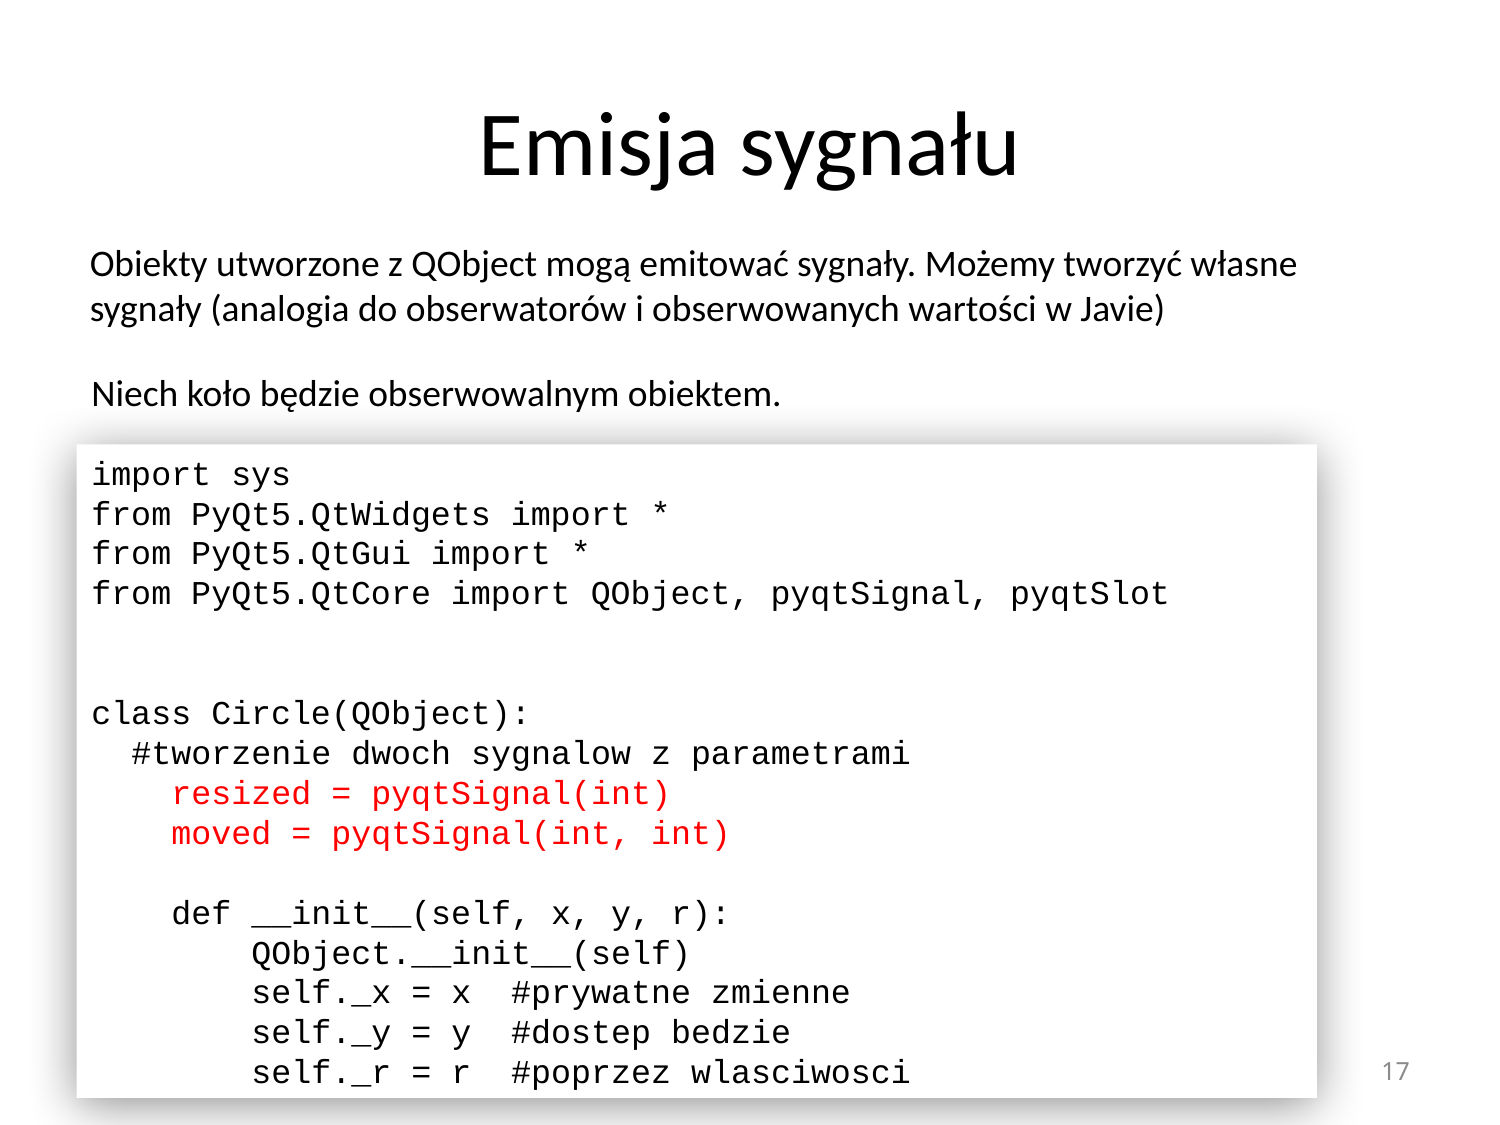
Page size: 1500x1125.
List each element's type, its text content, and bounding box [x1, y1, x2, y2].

text_box Obiekty utworzone z QObject mogą emitować sygnały. Możemy tworzyć własne sygnały (analogia do obserwatorów i obserwowanych wartości w Javie) [75, 231, 1400, 337]
text_box import sys from PyQt5.QtWidgets import * from PyQt5.QtGui import * from PyQt5.QtCore import QObject, pyqtSignal, pyqtSlot class Circle(QObject): #tworzenie dwoch sygnalow z parametrami resized = pyqtSignal(int) moved = pyqtSignal(int, int) def __init__(self, x, y, r): QObject.__init__(self) self._x = x #prywatne zmienne self._y = y #dostep bedzie self._r = r #poprzez wlasciwosci [76, 444, 1317, 1098]
text_box Niech koło będzie obserwowalnym obiektem. [76, 361, 1402, 422]
title Emisja sygnału [74, 44, 1426, 233]
slide_number 17 [1347, 1042, 1425, 1103]
